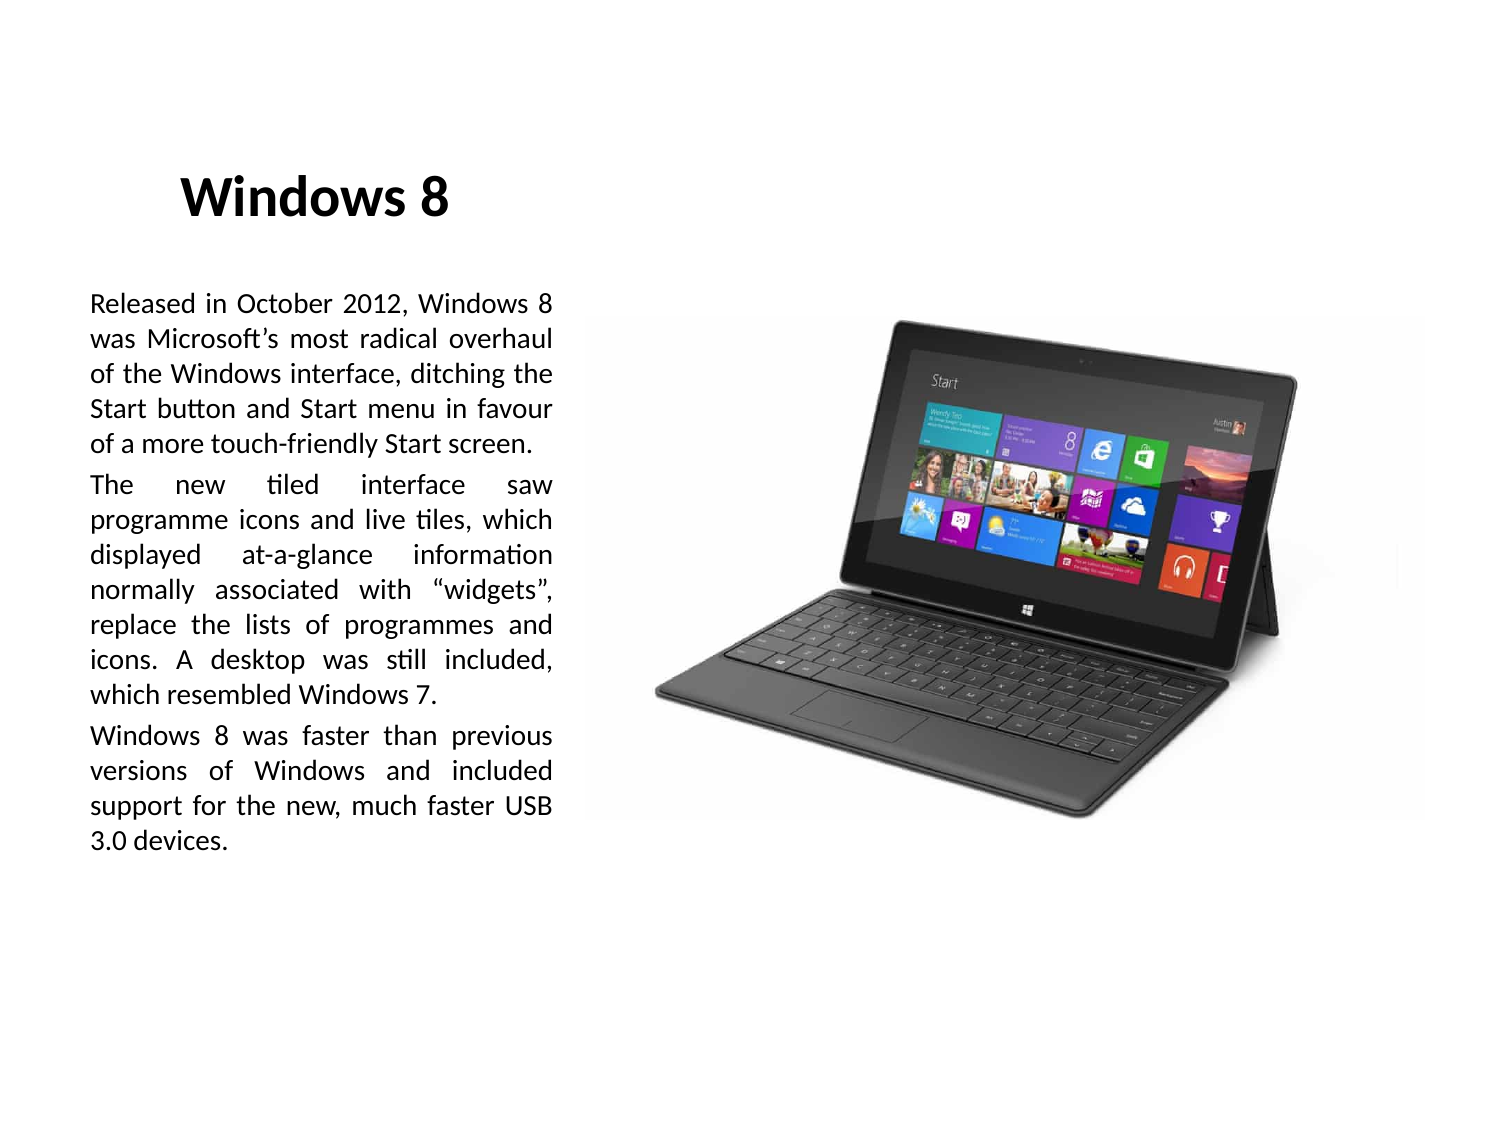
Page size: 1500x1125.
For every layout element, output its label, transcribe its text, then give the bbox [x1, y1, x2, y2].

title Windows 8 [75, 44, 569, 235]
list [585, 316, 1425, 820]
list Released in October 2012, Windows 8 was Microsoft’s most radical overhaul of the Windows interface, ditching the Start button and Start menu in favour of a more touch-friendly Start screen. The new tiled interface saw programme icons and live tiles, which displayed at-a-glance information normally associated with “widgets”, replace the lists of programmes and icons. A desktop was still included, which resembled Windows 7. Windows 8 was faster than previous versions of Windows and included support for the new, much faster USB 3.0 devices. [75, 235, 569, 1005]
